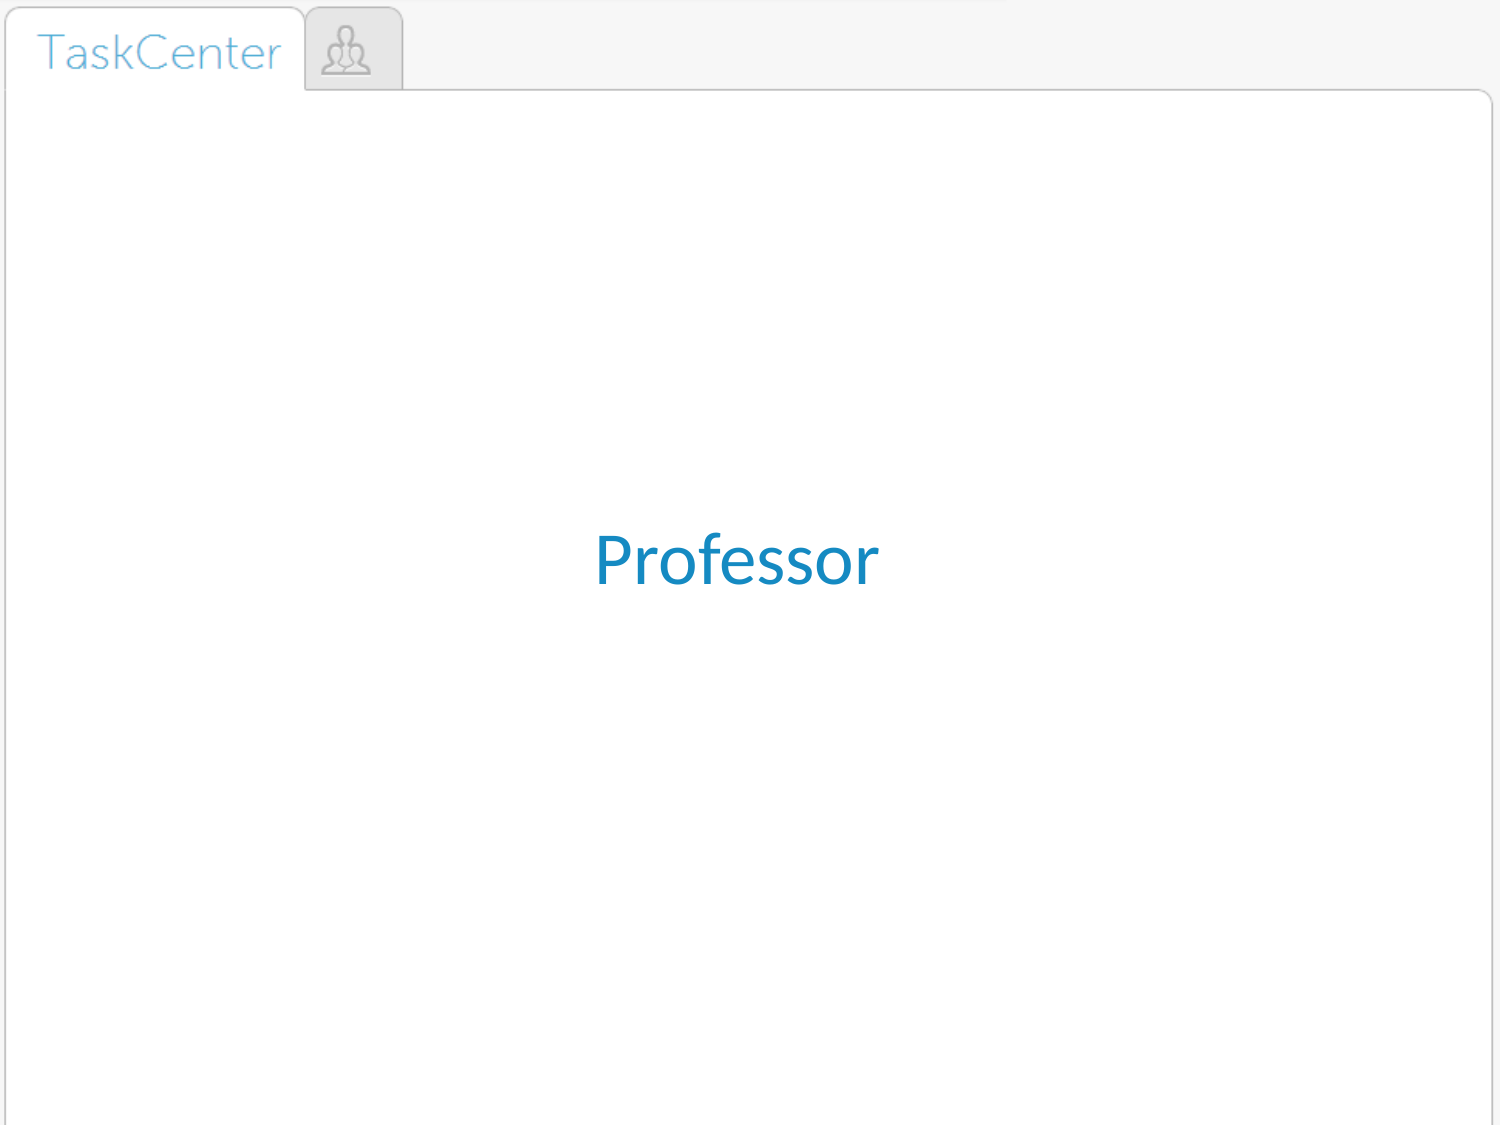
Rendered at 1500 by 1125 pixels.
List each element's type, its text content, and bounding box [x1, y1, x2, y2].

title Professor [100, 479, 1376, 629]
picture [0, 0, 1500, 1125]
